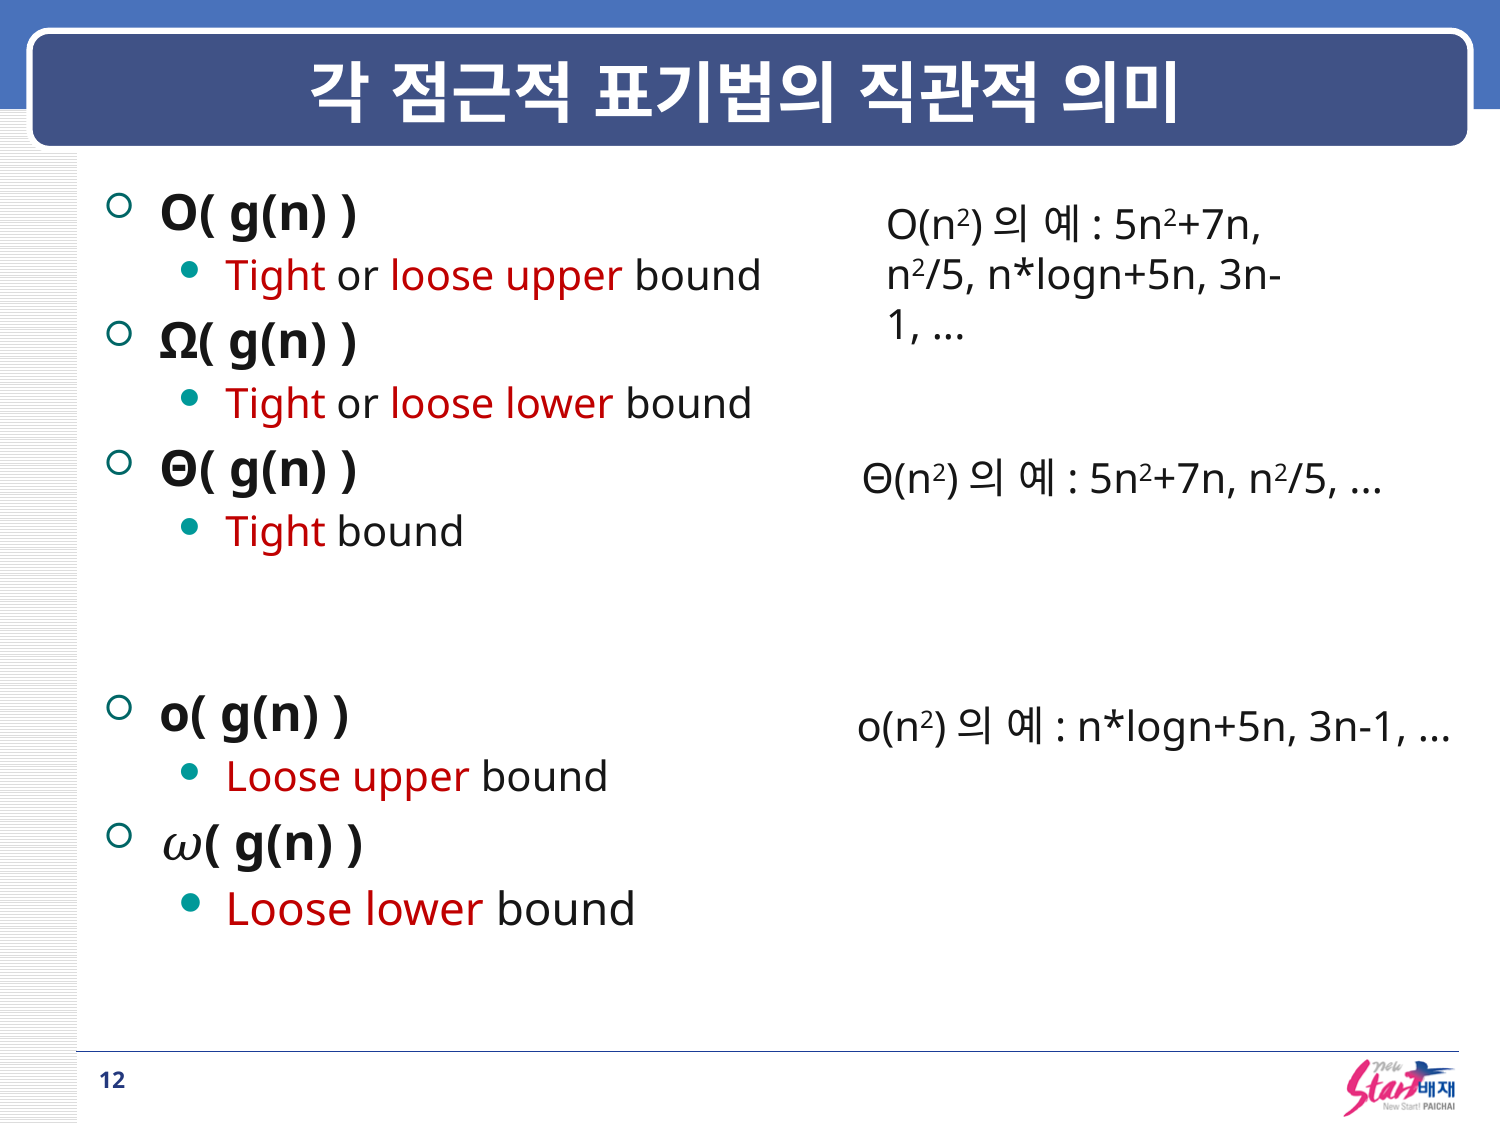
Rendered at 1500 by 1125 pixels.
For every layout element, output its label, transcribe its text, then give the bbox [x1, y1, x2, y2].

text_box o(n2)의 예: n*logn+5n, 3n-1, ... [841, 692, 1467, 758]
text_box Θ(n2)의 예: 5n2+7n, n2/5, ... [771, 444, 1398, 510]
title 각 점근적 표기법의 직관적 의미 [106, 44, 1388, 138]
text_box 12 [76, 1058, 148, 1099]
text_box O(n2)의 예: 5n2+7n, n2/5, n*logn+5n, 3n-1, ... [796, 190, 1363, 356]
picture [1340, 1052, 1459, 1124]
text_box O( g(n) ) Tight or loose upper bound Ω( g(n) ) Tight or loose lower bound Θ( g(n) ) Tight bound o( g(n) ) Loose upper bound 𝜔( g(n) ) Loose lower bound [88, 172, 1424, 1035]
